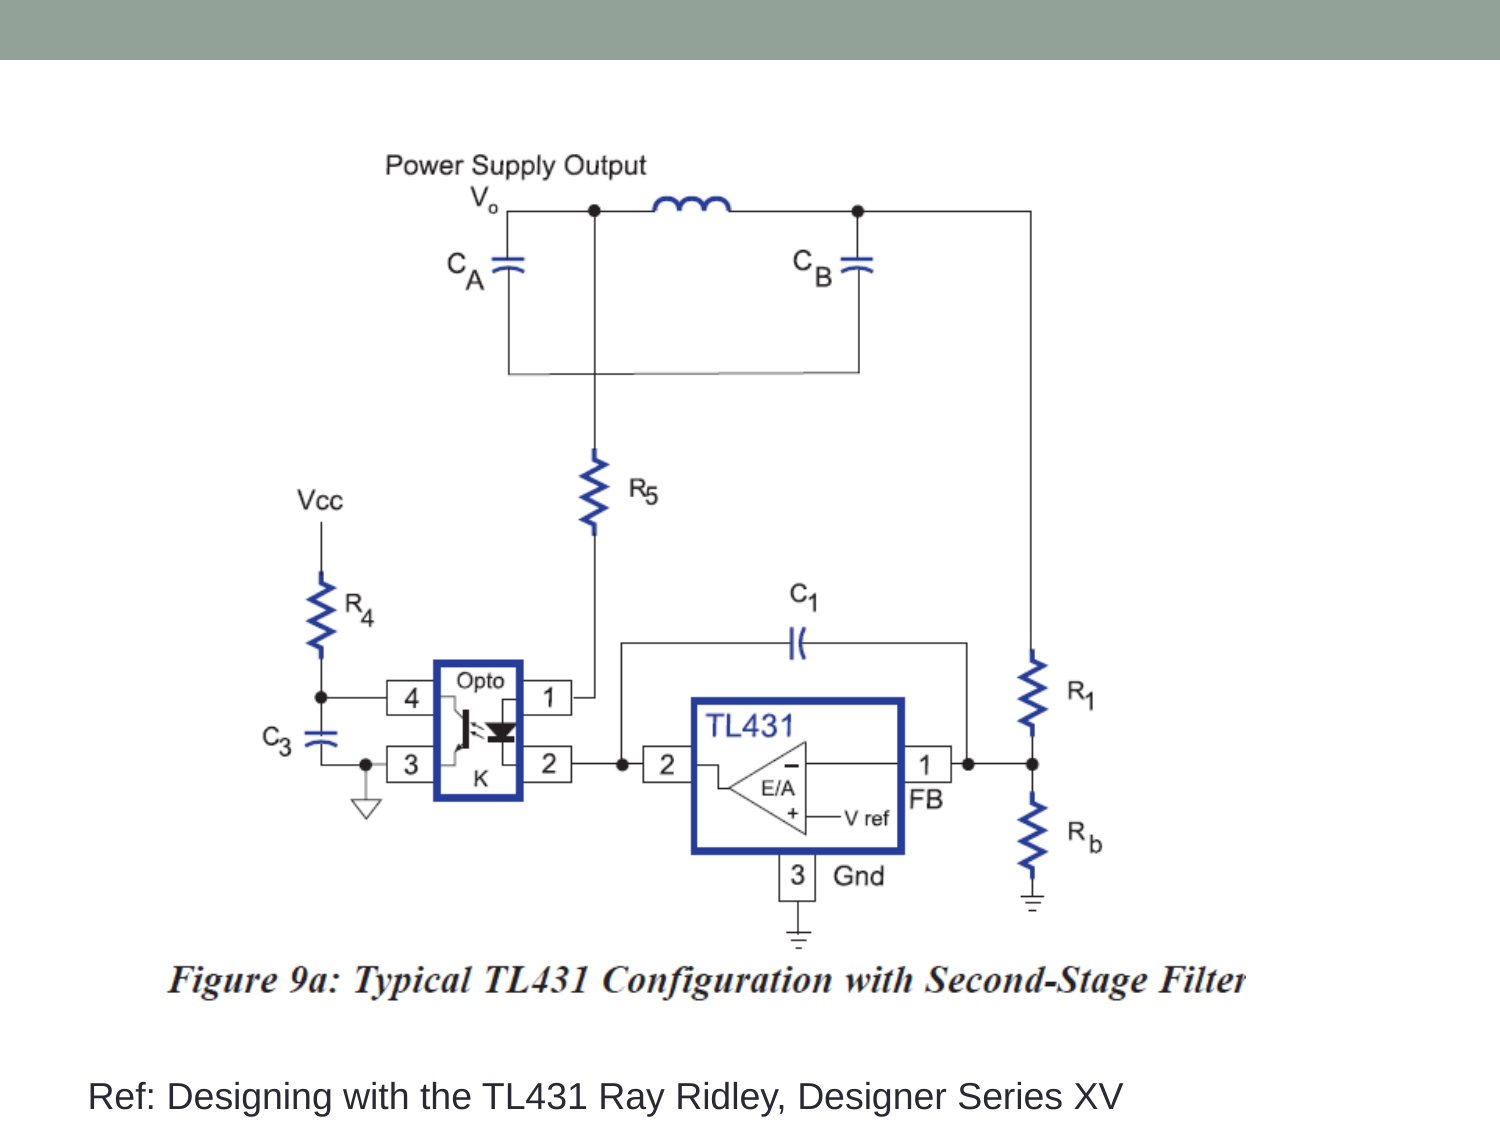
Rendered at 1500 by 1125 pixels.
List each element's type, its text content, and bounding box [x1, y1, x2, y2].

text_box Ref: Designing with the TL431 Ray Ridley, Designer Series XV [72, 1064, 1139, 1125]
picture [162, 127, 1247, 1043]
